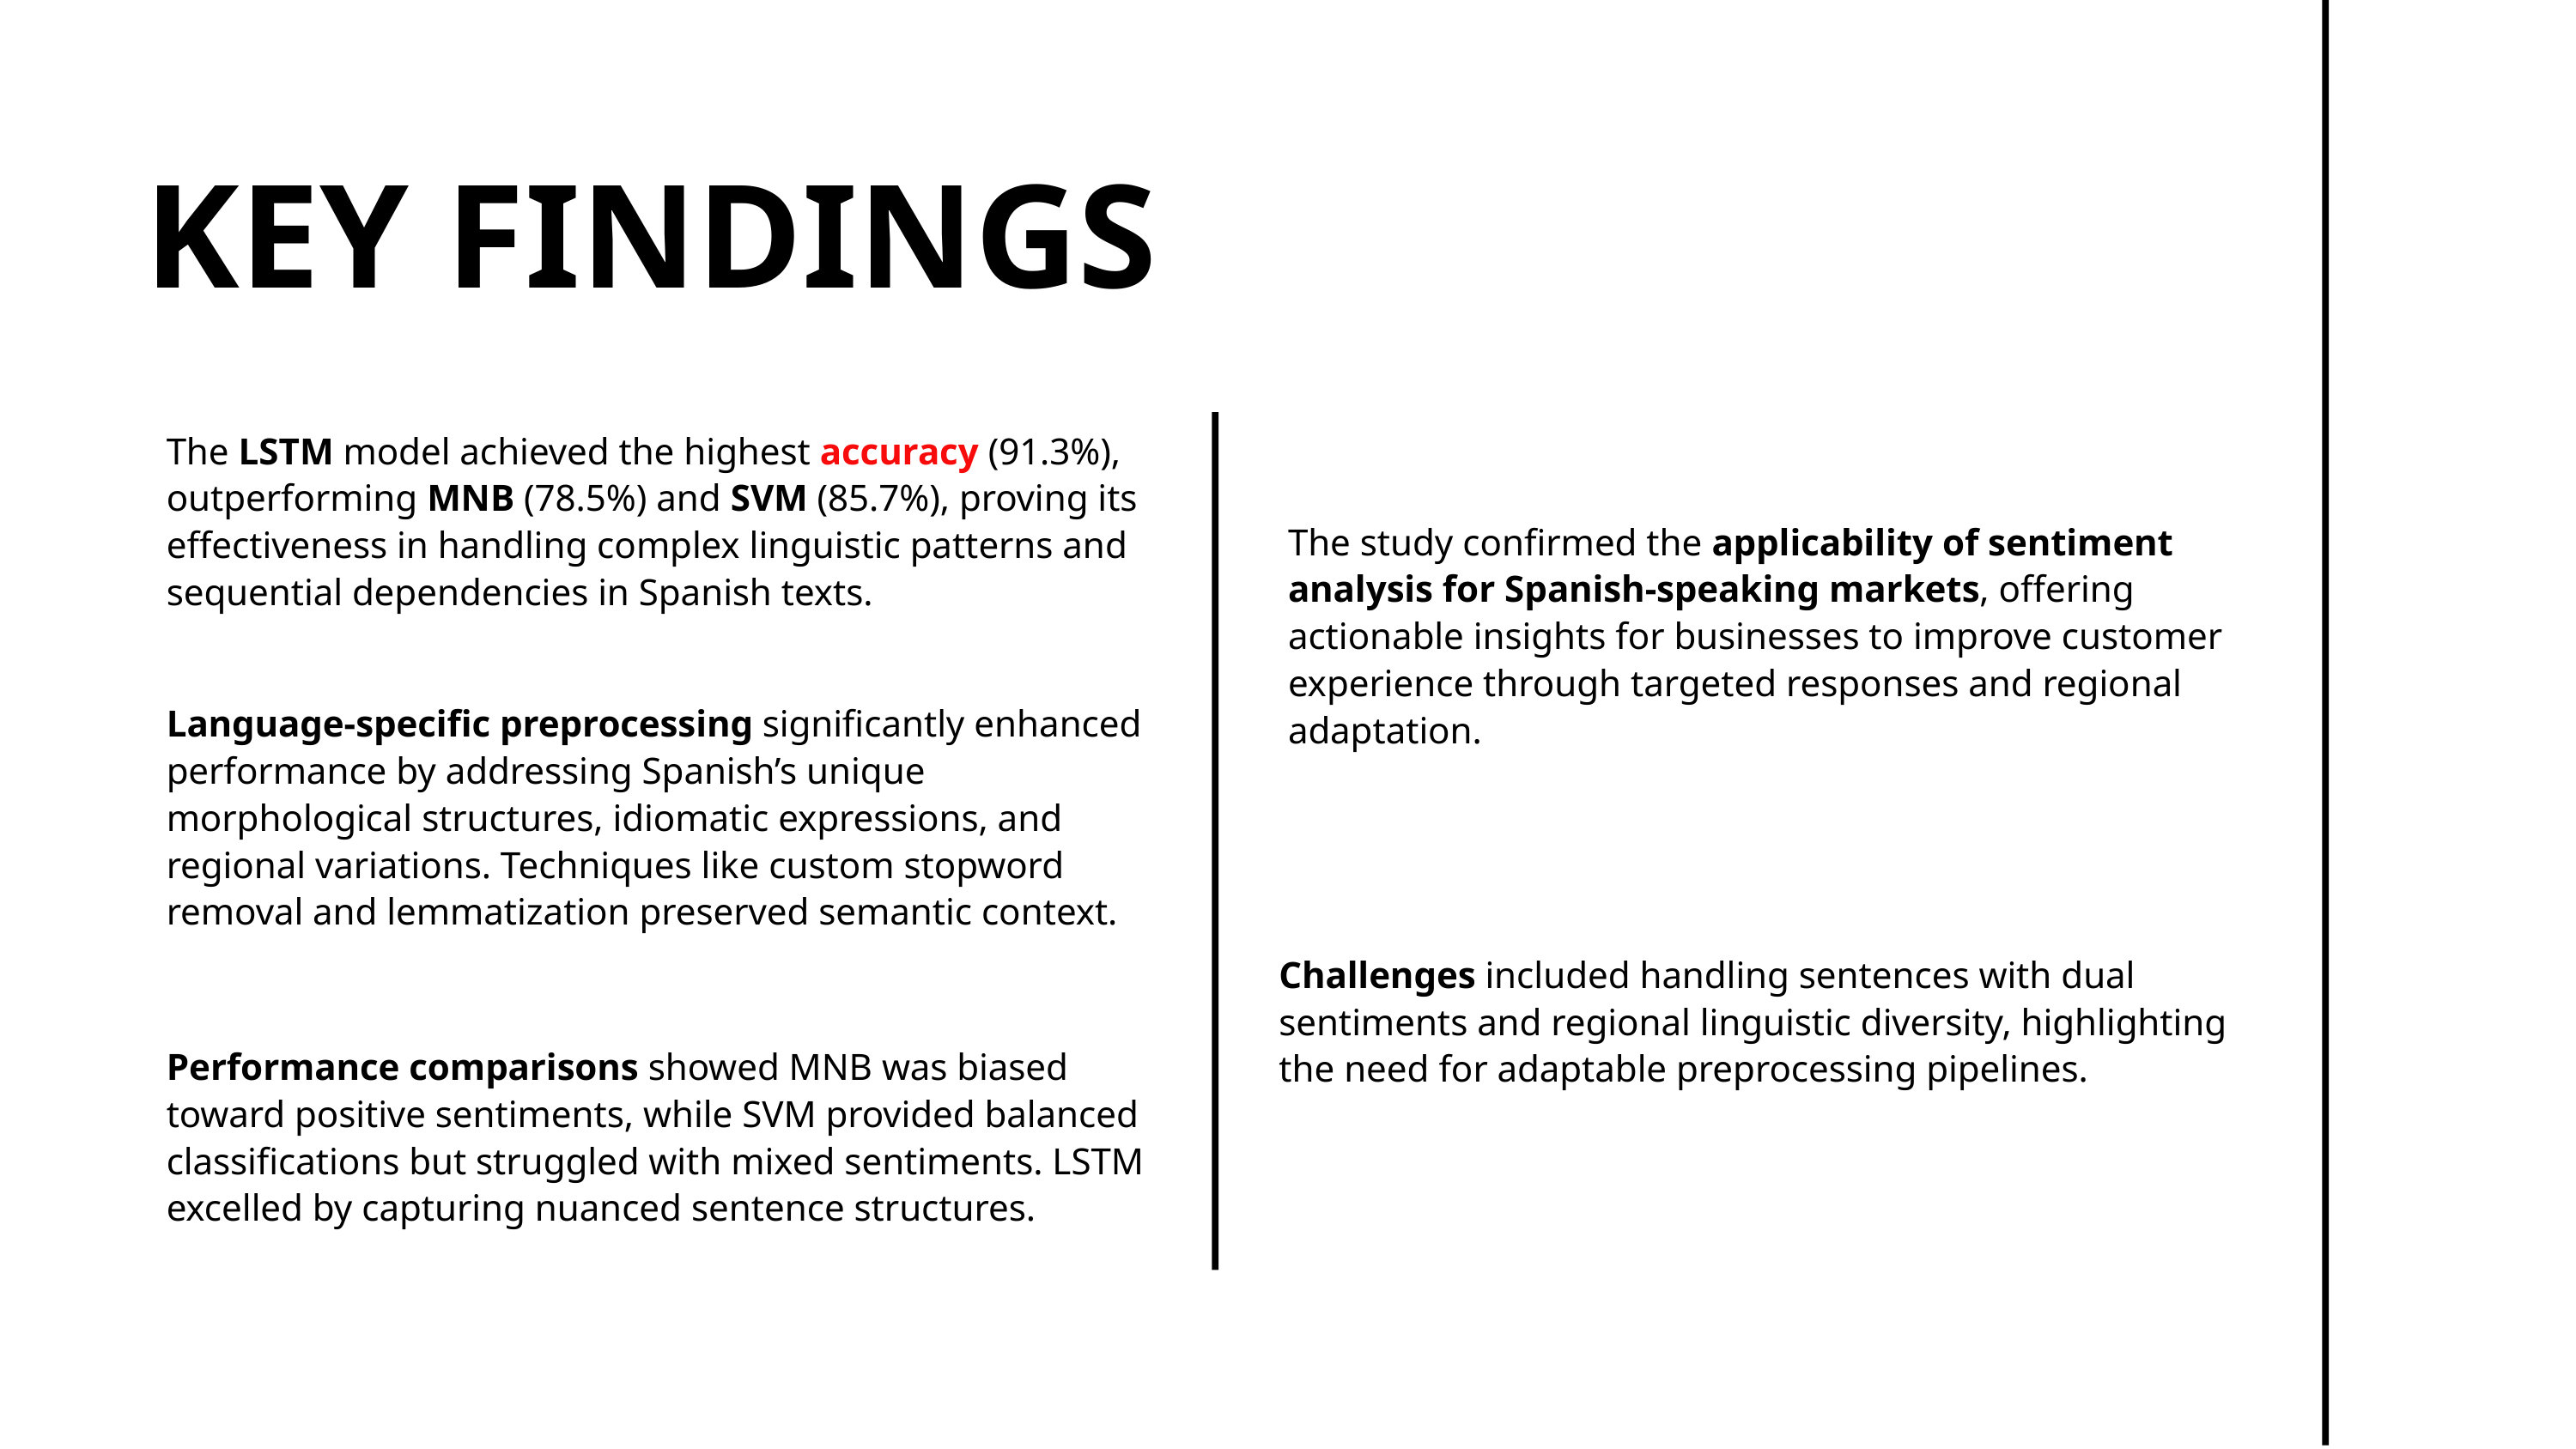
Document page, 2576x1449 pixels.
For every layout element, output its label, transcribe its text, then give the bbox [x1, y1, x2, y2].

text_box Language-specific preprocessing significantly enhanced performance by addressing Spanish’s unique morphological structures, idiomatic expressions, and regional variations. Techniques like custom stopword removal and lemmatization preserved semantic context. [166, 697, 1152, 933]
text_box Performance comparisons showed MNB was biased toward positive sentiments, while SVM provided balanced classifications but struggled with mixed sentiments. LSTM excelled by capturing nuanced sentence structures. [166, 1040, 1152, 1229]
text_box Challenges included handling sentences with dual sentiments and regional linguistic diversity, highlighting the need for adaptable preprocessing pipelines. [1279, 948, 2264, 1090]
text_box The study confirmed the applicability of sentiment analysis for Spanish-speaking markets, offering actionable insights for businesses to improve customer experience through targeted responses and regional adaptation. [1287, 515, 2274, 751]
text_box The LSTM model achieved the highest accuracy (91.3%), outperforming MNB (78.5%) and SVM (85.7%), proving its effectiveness in handling complex linguistic patterns and sequential dependencies in Spanish texts. [166, 424, 1152, 613]
text_box KEY FINDINGS [144, 144, 2279, 317]
